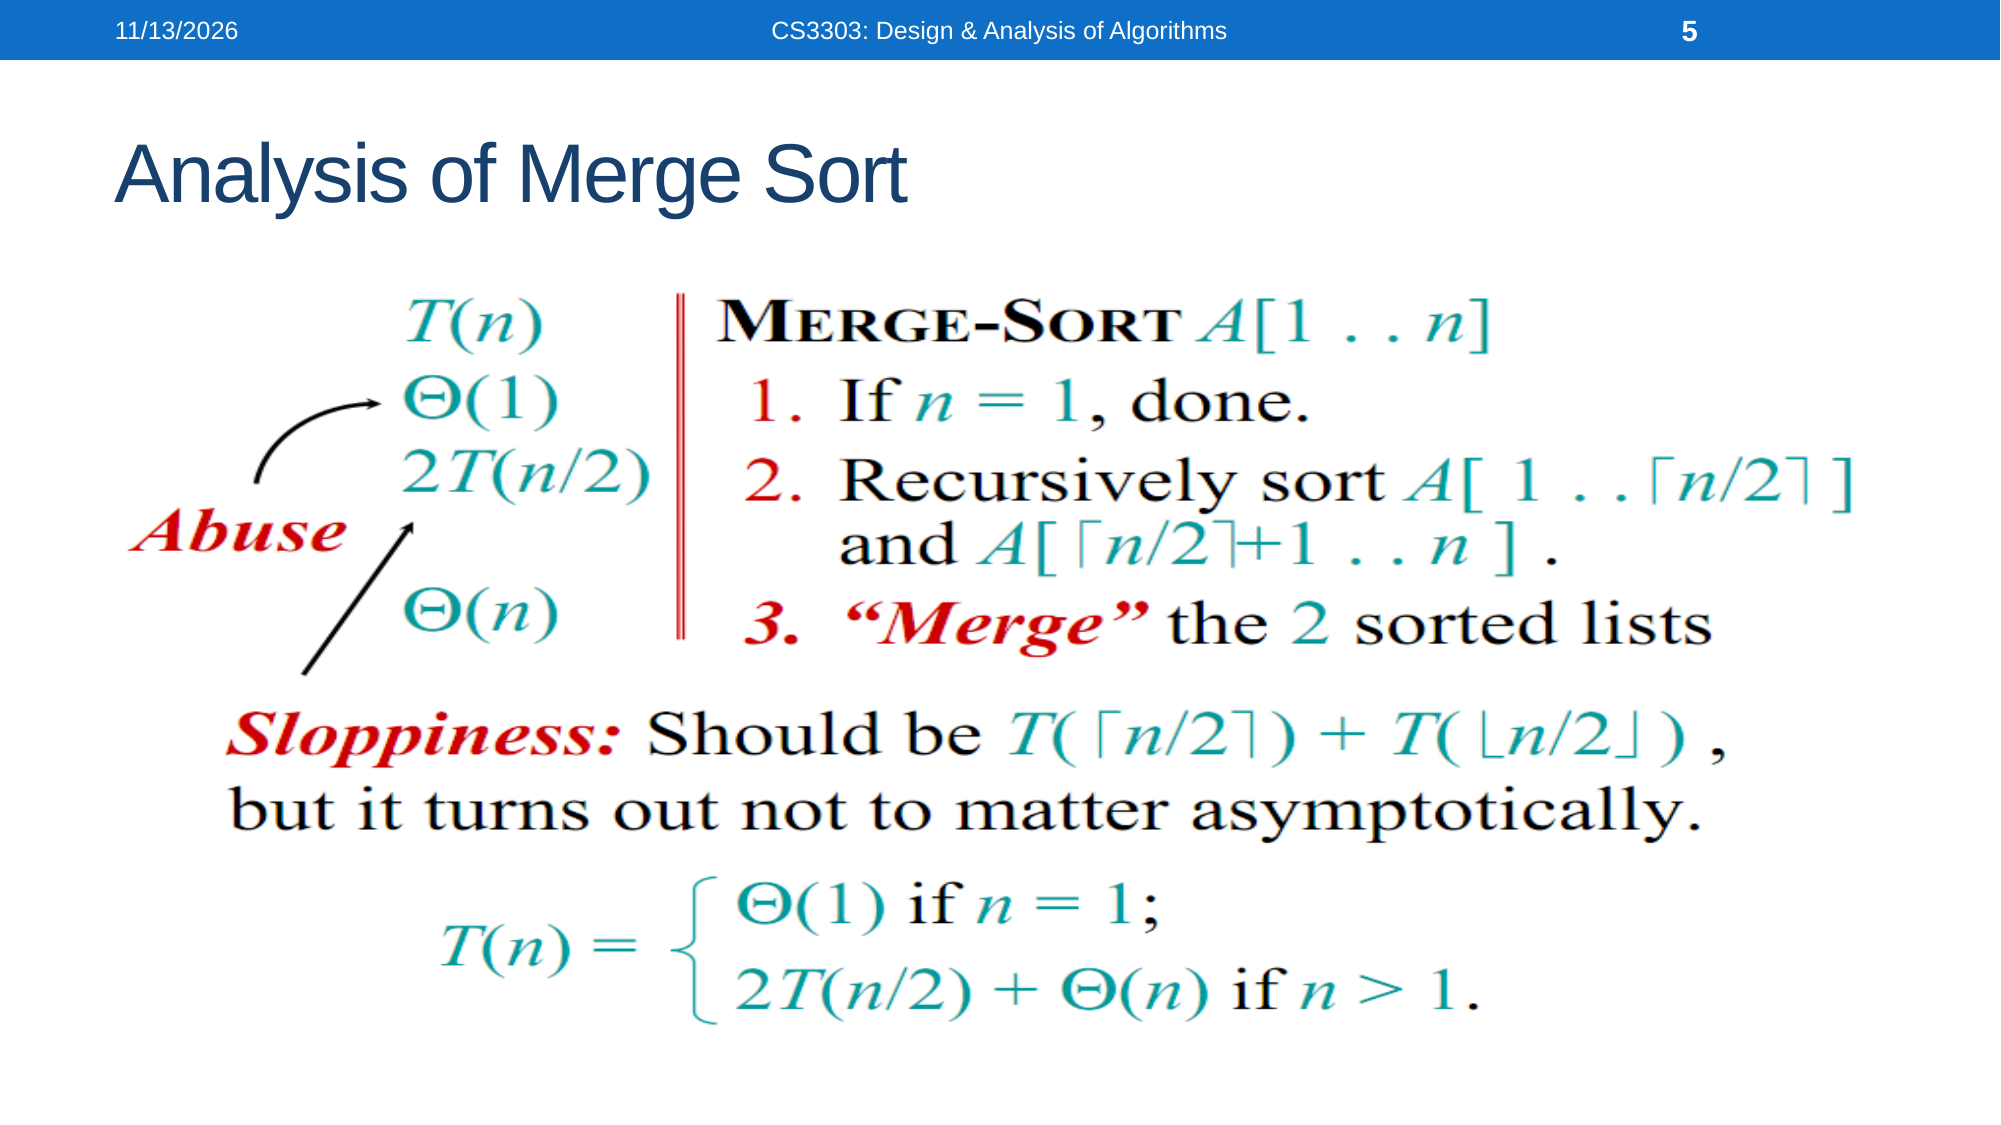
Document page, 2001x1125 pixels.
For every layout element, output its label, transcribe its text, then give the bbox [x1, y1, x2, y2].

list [99, 193, 1901, 937]
footer CS3303: Design & Analysis of Algorithms [350, 3, 1650, 57]
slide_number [99, 3, 338, 57]
title Analysis of Merge Sort [99, 87, 1900, 193]
picture [398, 846, 1541, 1043]
slide_number 5 [1666, 3, 1900, 57]
